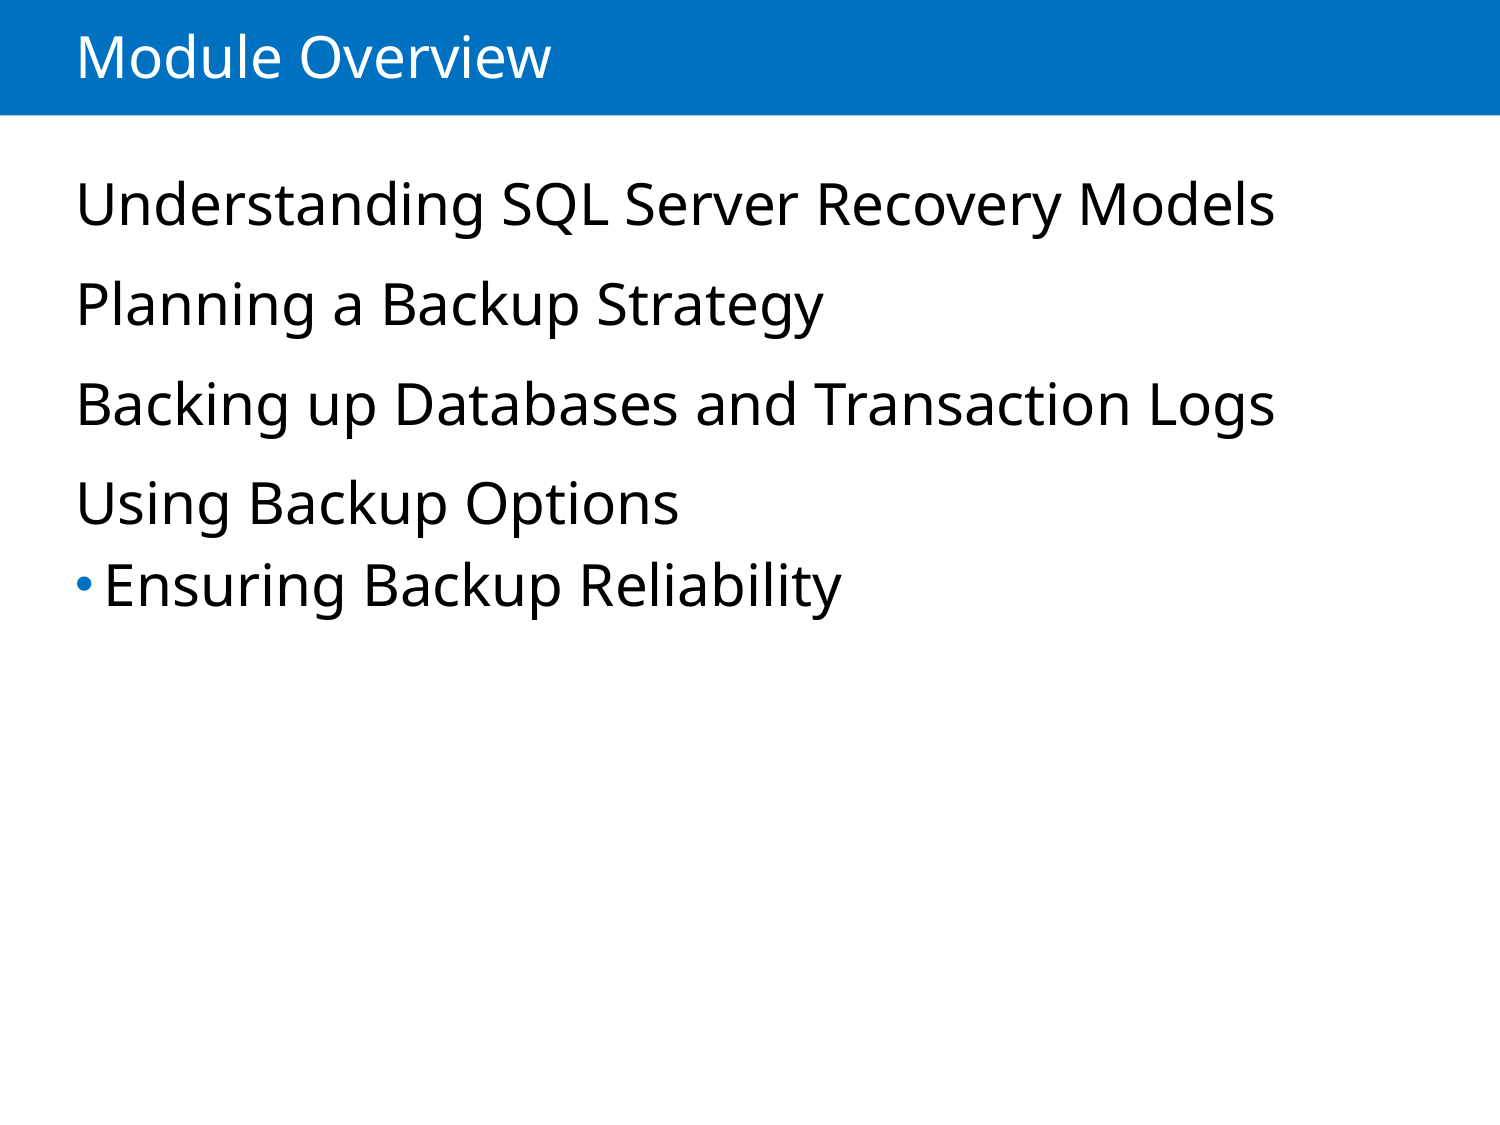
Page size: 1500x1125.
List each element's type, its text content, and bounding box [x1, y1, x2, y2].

title Module Overview [75, 0, 1351, 122]
list Understanding SQL Server Recovery Models Planning a Backup Strategy Backing up Databases and Transaction Logs Using Backup Options Ensuring Backup Reliability [74, 167, 1408, 1013]
